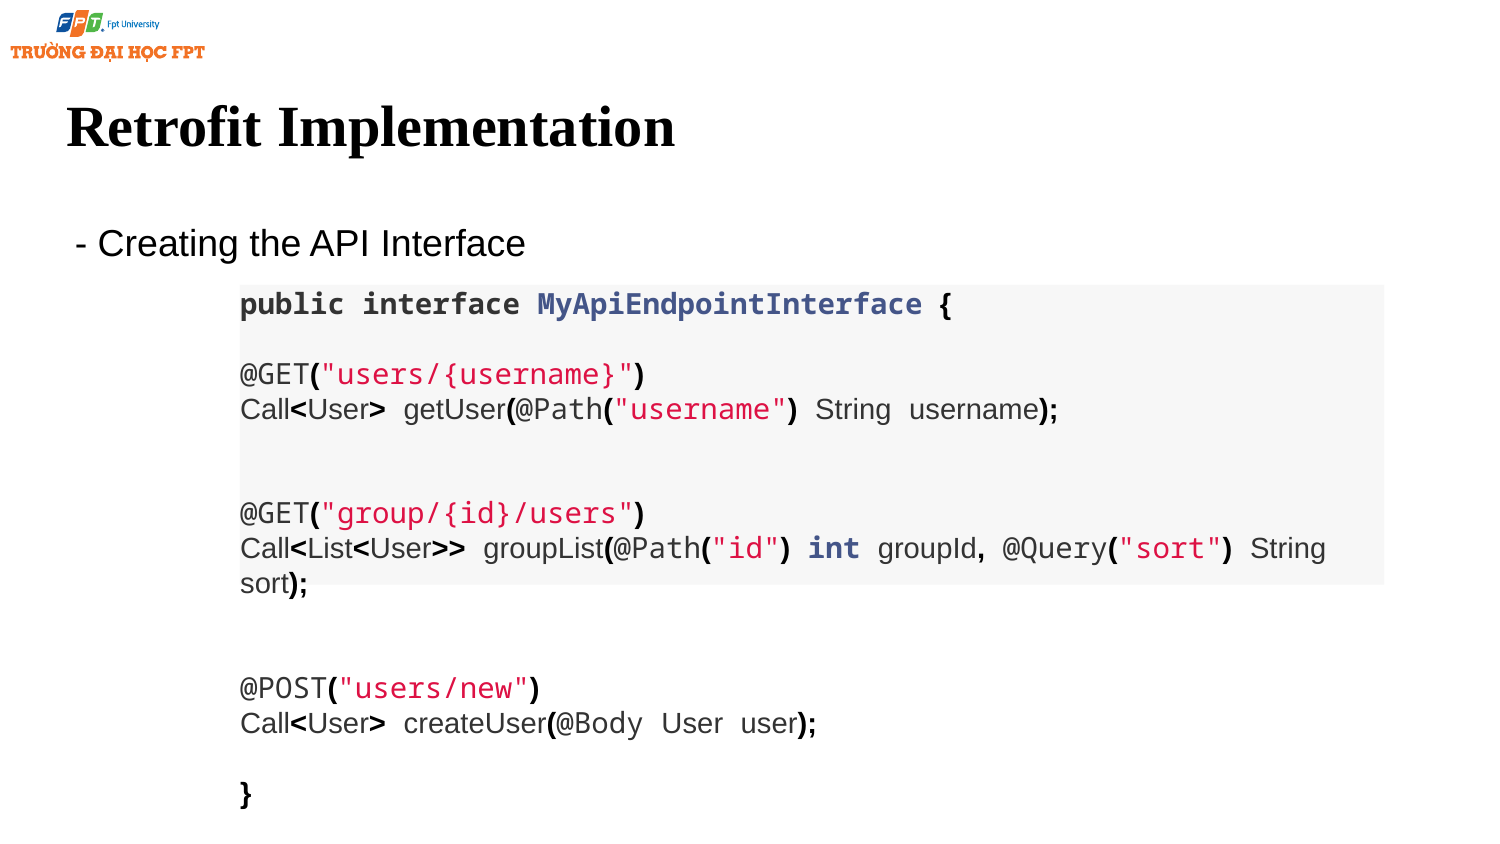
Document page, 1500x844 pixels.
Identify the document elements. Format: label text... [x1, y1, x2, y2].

text_box Retrofit Implementation [51, 72, 1449, 167]
text_box - Creating the API Interface [59, 166, 720, 266]
text_box public interface MyApiEndpointInterface { @GET("users/{username}") Call<User> getUser(@Path("username") String username); @GET("group/{id}/users") Call<List<User>> groupList(@Path("id") int groupId, @Query("sort") String sort); @POST("users/new") Call<User> createUser(@Body User user); } [239, 284, 1385, 585]
